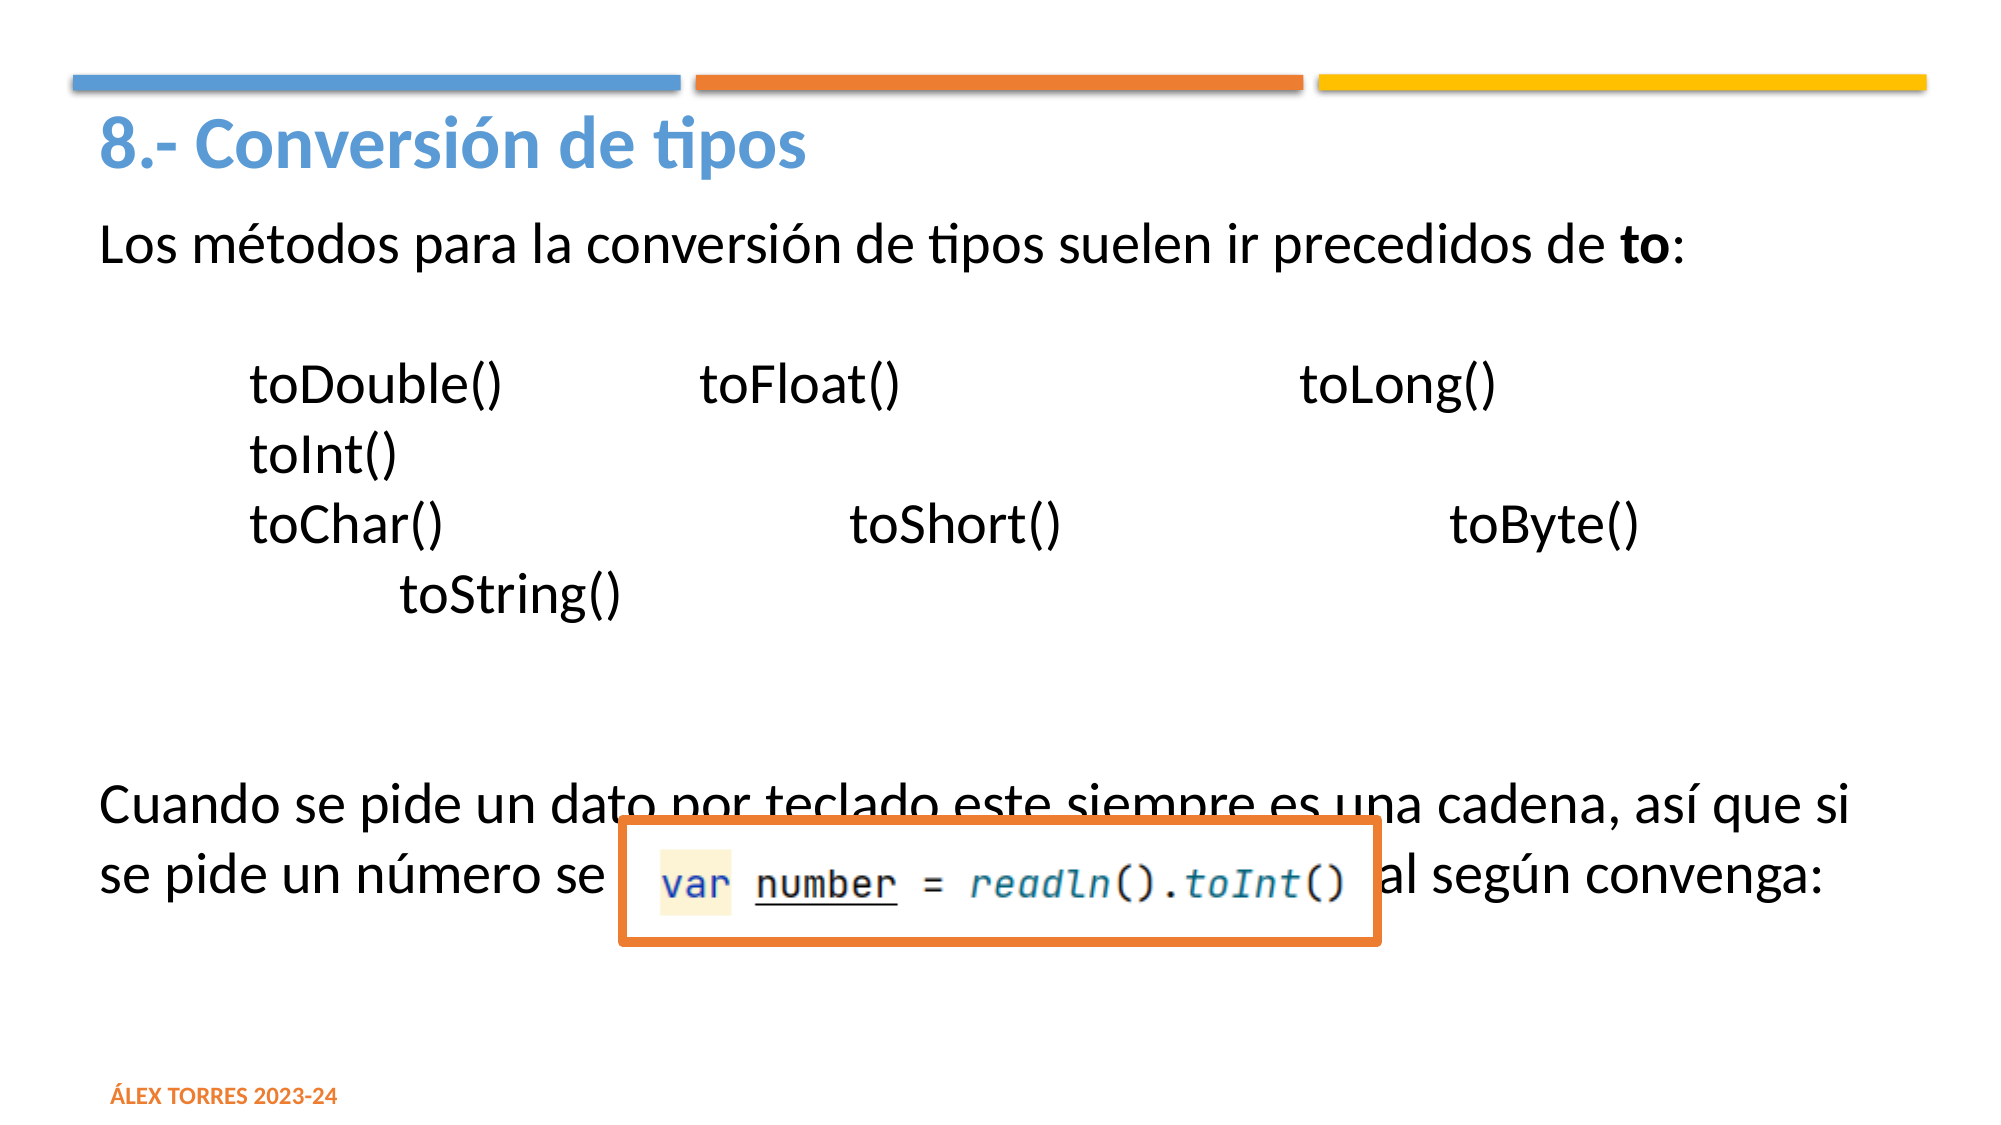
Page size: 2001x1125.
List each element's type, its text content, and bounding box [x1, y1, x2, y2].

text_box Los métodos para la conversión de tipos suelen ir precedidos de to: toDouble() toFloat() toLong() toInt() toChar() toShort() toByte() toString() Cuando se pide un dato por teclado este siempre es una cadena, así que si se pide un número se debe convertir a entero o decimal según convenga: [85, 190, 1915, 1074]
picture [626, 823, 1374, 938]
text_box 8.- Conversión de tipos [85, 78, 1915, 188]
